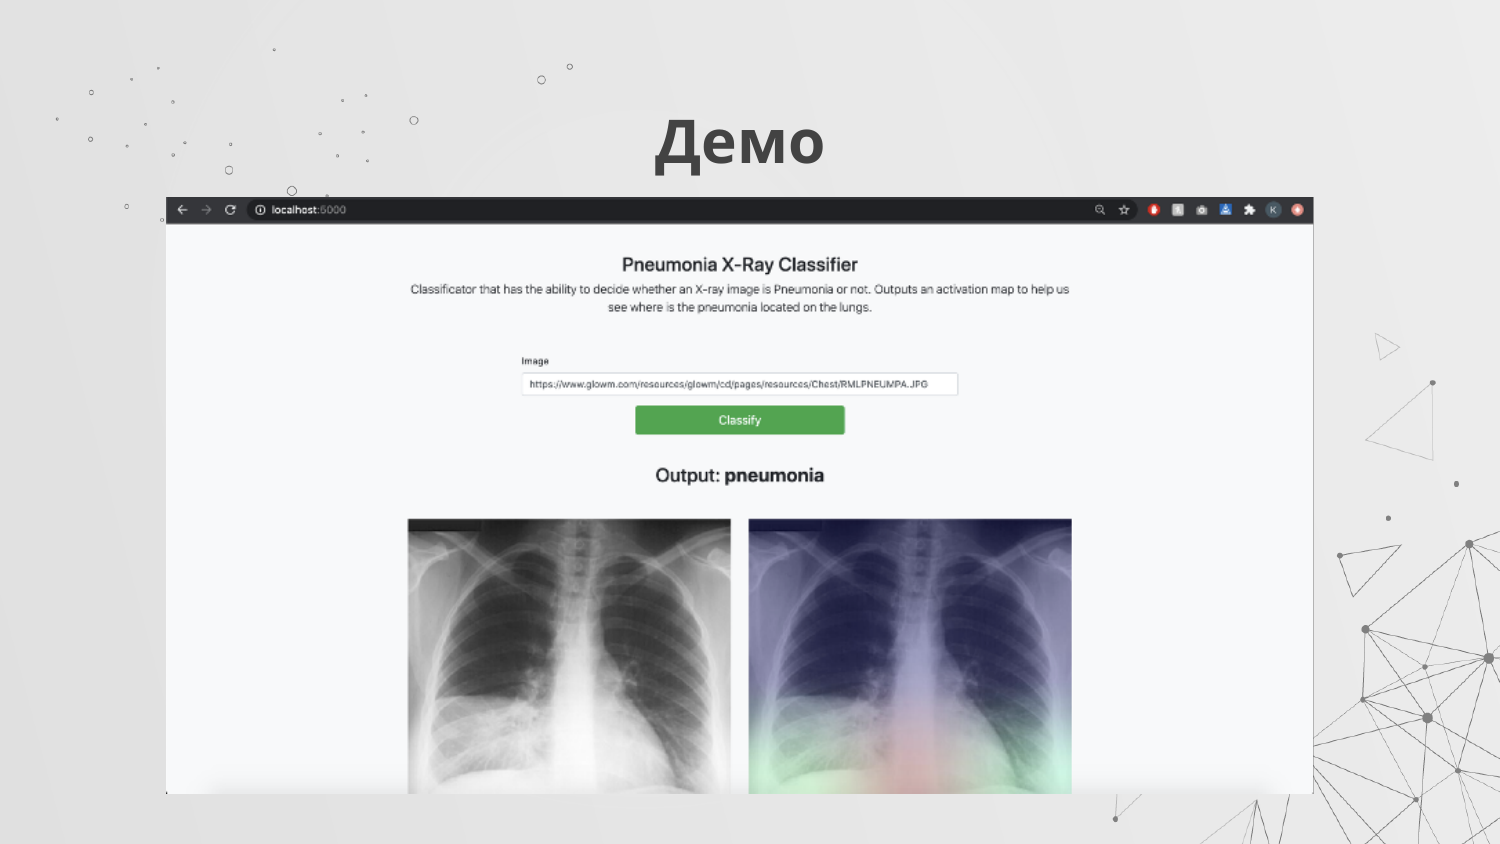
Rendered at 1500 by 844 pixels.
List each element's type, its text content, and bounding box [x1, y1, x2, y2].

picture [0, 0, 1500, 844]
title Демо [176, 88, 1306, 195]
